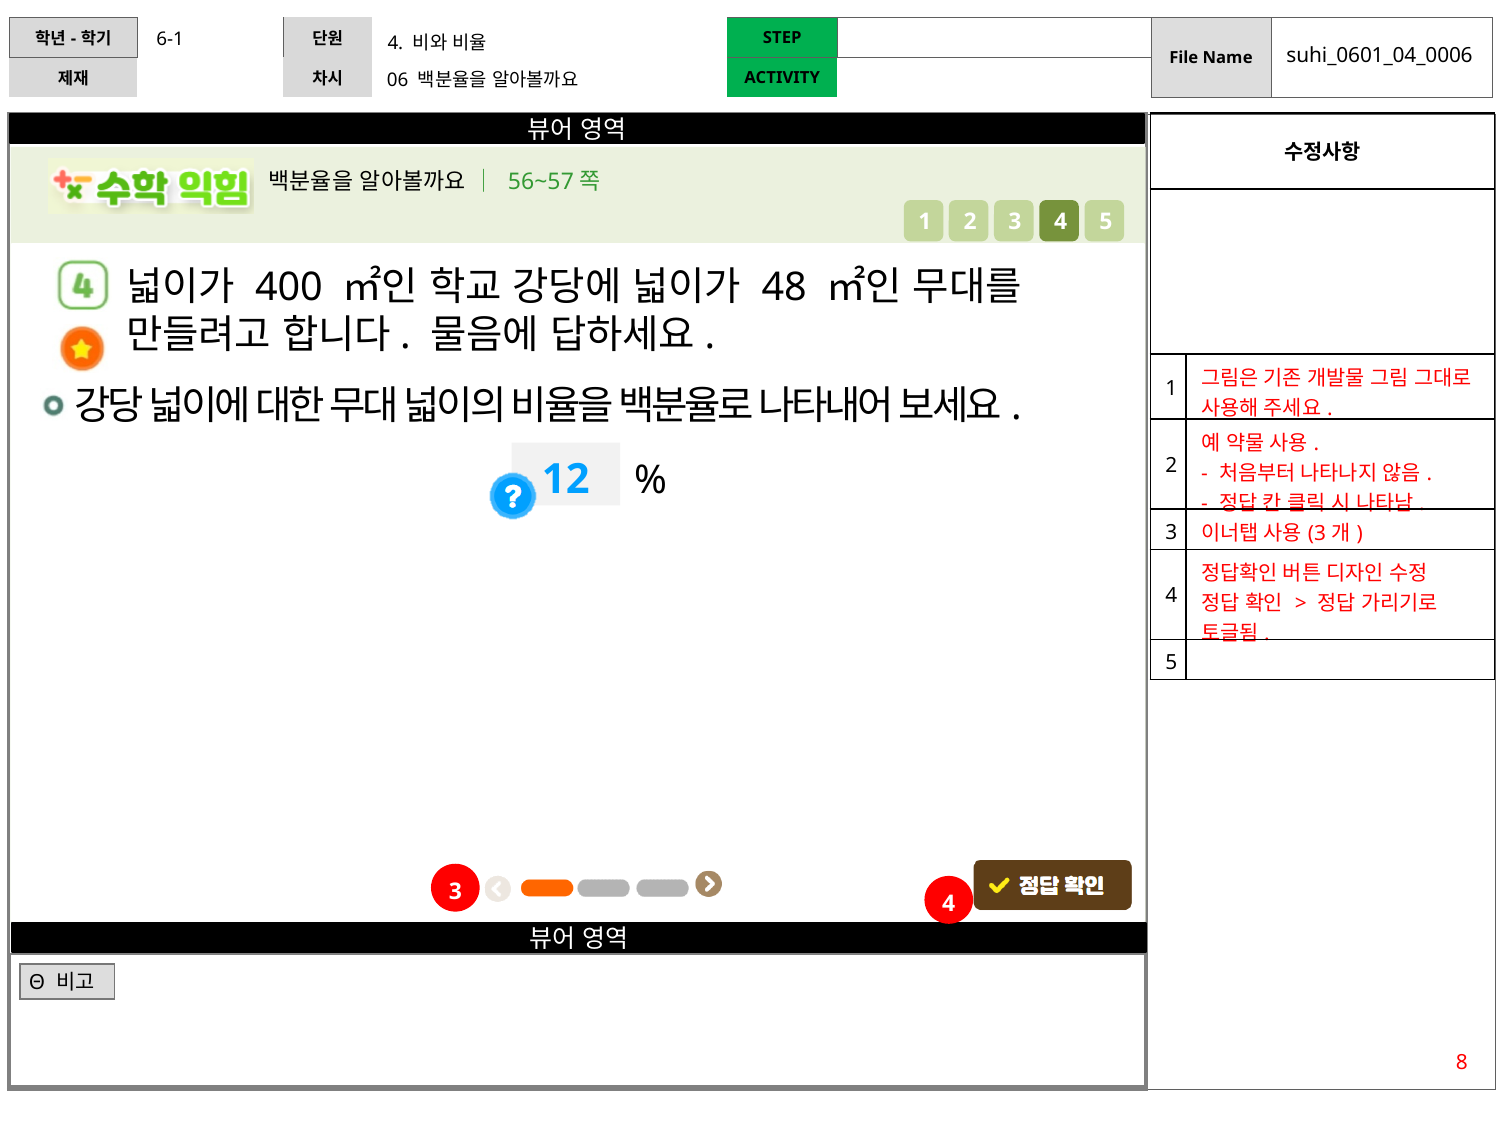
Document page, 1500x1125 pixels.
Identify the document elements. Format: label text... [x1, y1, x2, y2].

table_cell 4 [1151, 550, 1185, 639]
table_cell 정답확인 버튼 디자인 수정 정답 확인 > 정답 가리기로 토글됨. [1187, 550, 1494, 639]
table_cell 3 [1151, 510, 1185, 549]
picture [40, 388, 68, 421]
table_cell 그림은 기존 개발물 그림 그대로 사용해 주세요. [1187, 355, 1494, 418]
table_cell 이너탭 사용(3개) [1187, 510, 1494, 549]
text_box 3 [428, 861, 478, 914]
text_box 4. 비와 비율 [372, 23, 828, 48]
text_box 강당 넓이에 대한 무대 넓이의 비율을 백분율로 나타내어 보세요. [59, 372, 1134, 435]
text_box suhi_0601_04_0006 [1271, 34, 1500, 75]
text_box 4 [922, 873, 969, 926]
table_cell [1187, 640, 1494, 679]
picture [53, 257, 112, 313]
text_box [511, 442, 621, 511]
picture [48, 158, 254, 214]
picture [971, 857, 1135, 912]
table_cell 5 [1151, 640, 1185, 679]
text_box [483, 868, 723, 904]
table_cell [1151, 190, 1494, 353]
text_box 백분율을 알아볼까요 │ 56~57쪽 [253, 159, 818, 202]
text_box % [626, 446, 680, 509]
table_header 수정사항 [1151, 114, 1494, 188]
table_cell 2 [1151, 420, 1185, 508]
text_box 6-1 [141, 18, 284, 55]
picture [51, 324, 110, 374]
table_cell 1 [1151, 355, 1185, 418]
text_box 넓이가 400 ㎡인 학교 강당에 넓이가 48 ㎡인 무대를 만들려고 합니다. 물음에 답하세요. [111, 253, 1151, 364]
table_cell 예 약물 사용. - 처음부터 나타나지 않음. - 정답 칸 클릭 시 나타남. [1187, 420, 1494, 508]
picture [483, 467, 543, 526]
text_box 06 백분율을 알아볼까요 [372, 60, 821, 96]
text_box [903, 198, 1125, 243]
